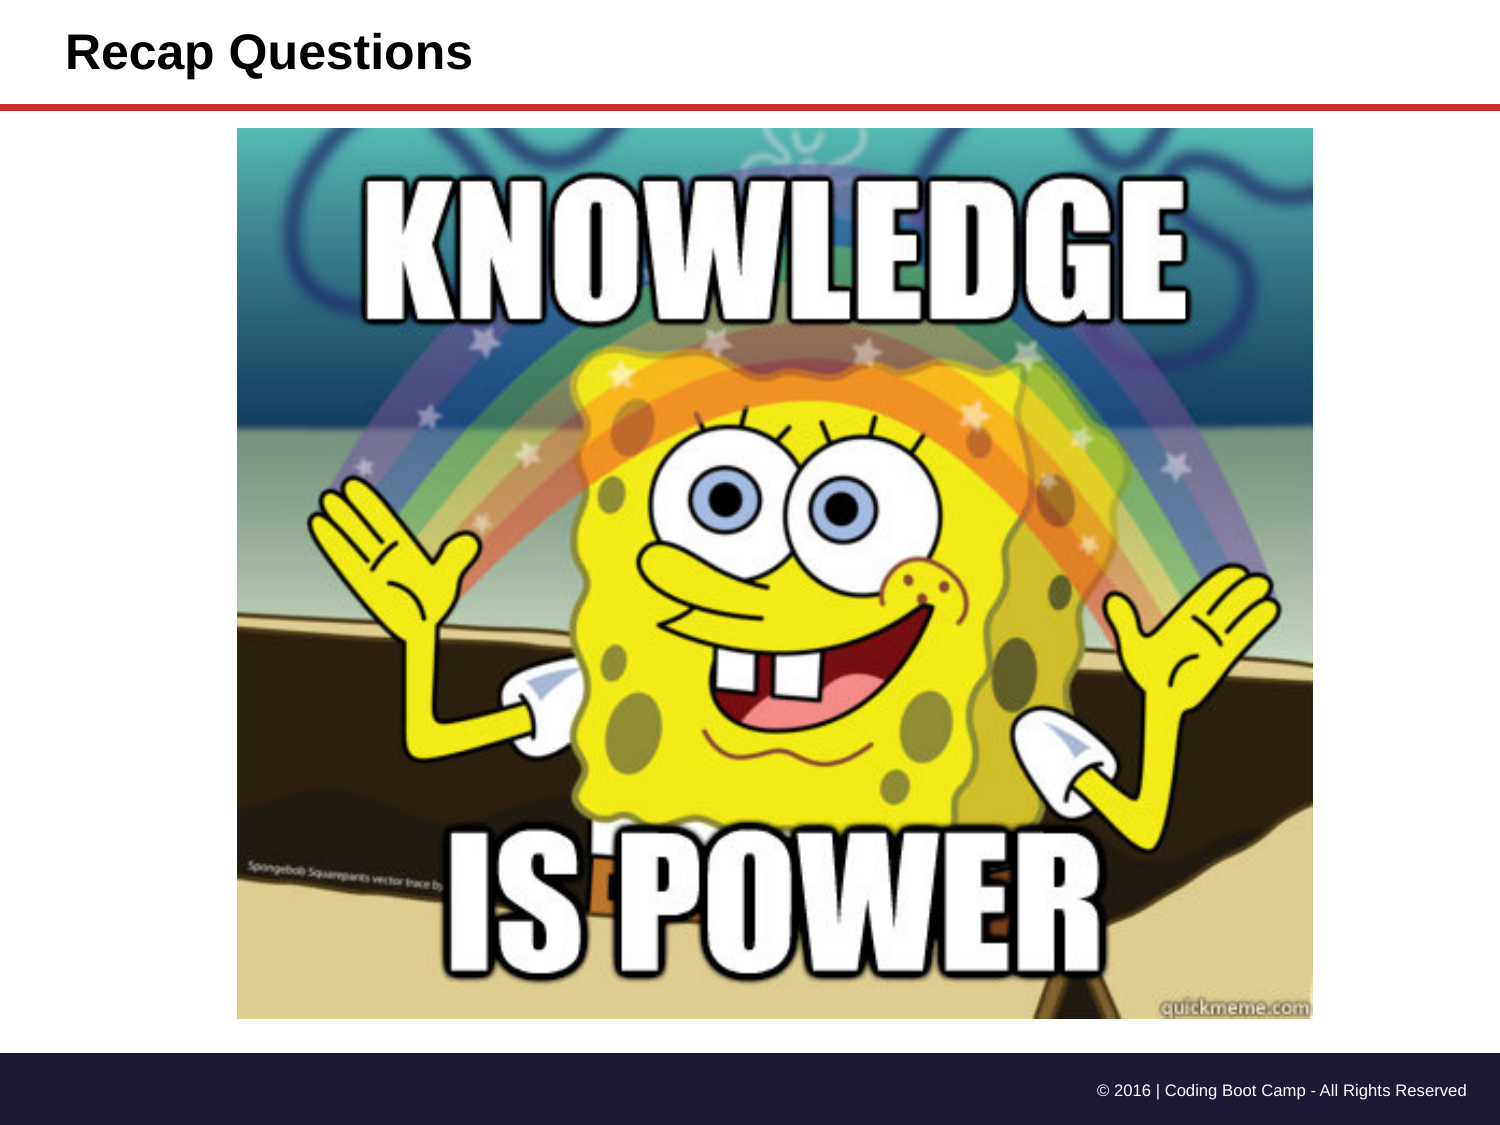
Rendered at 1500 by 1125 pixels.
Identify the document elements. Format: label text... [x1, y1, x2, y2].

title Recap Questions [50, 0, 948, 108]
picture [237, 128, 1313, 1019]
